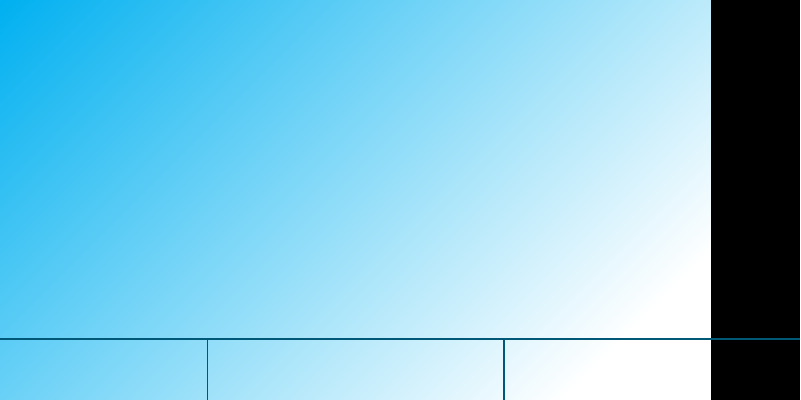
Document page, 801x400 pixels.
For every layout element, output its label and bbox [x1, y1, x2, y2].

table_header [505, 340, 800, 400]
table_header [0, 340, 207, 400]
table_header [208, 340, 503, 400]
text_box [710, 0, 800, 338]
